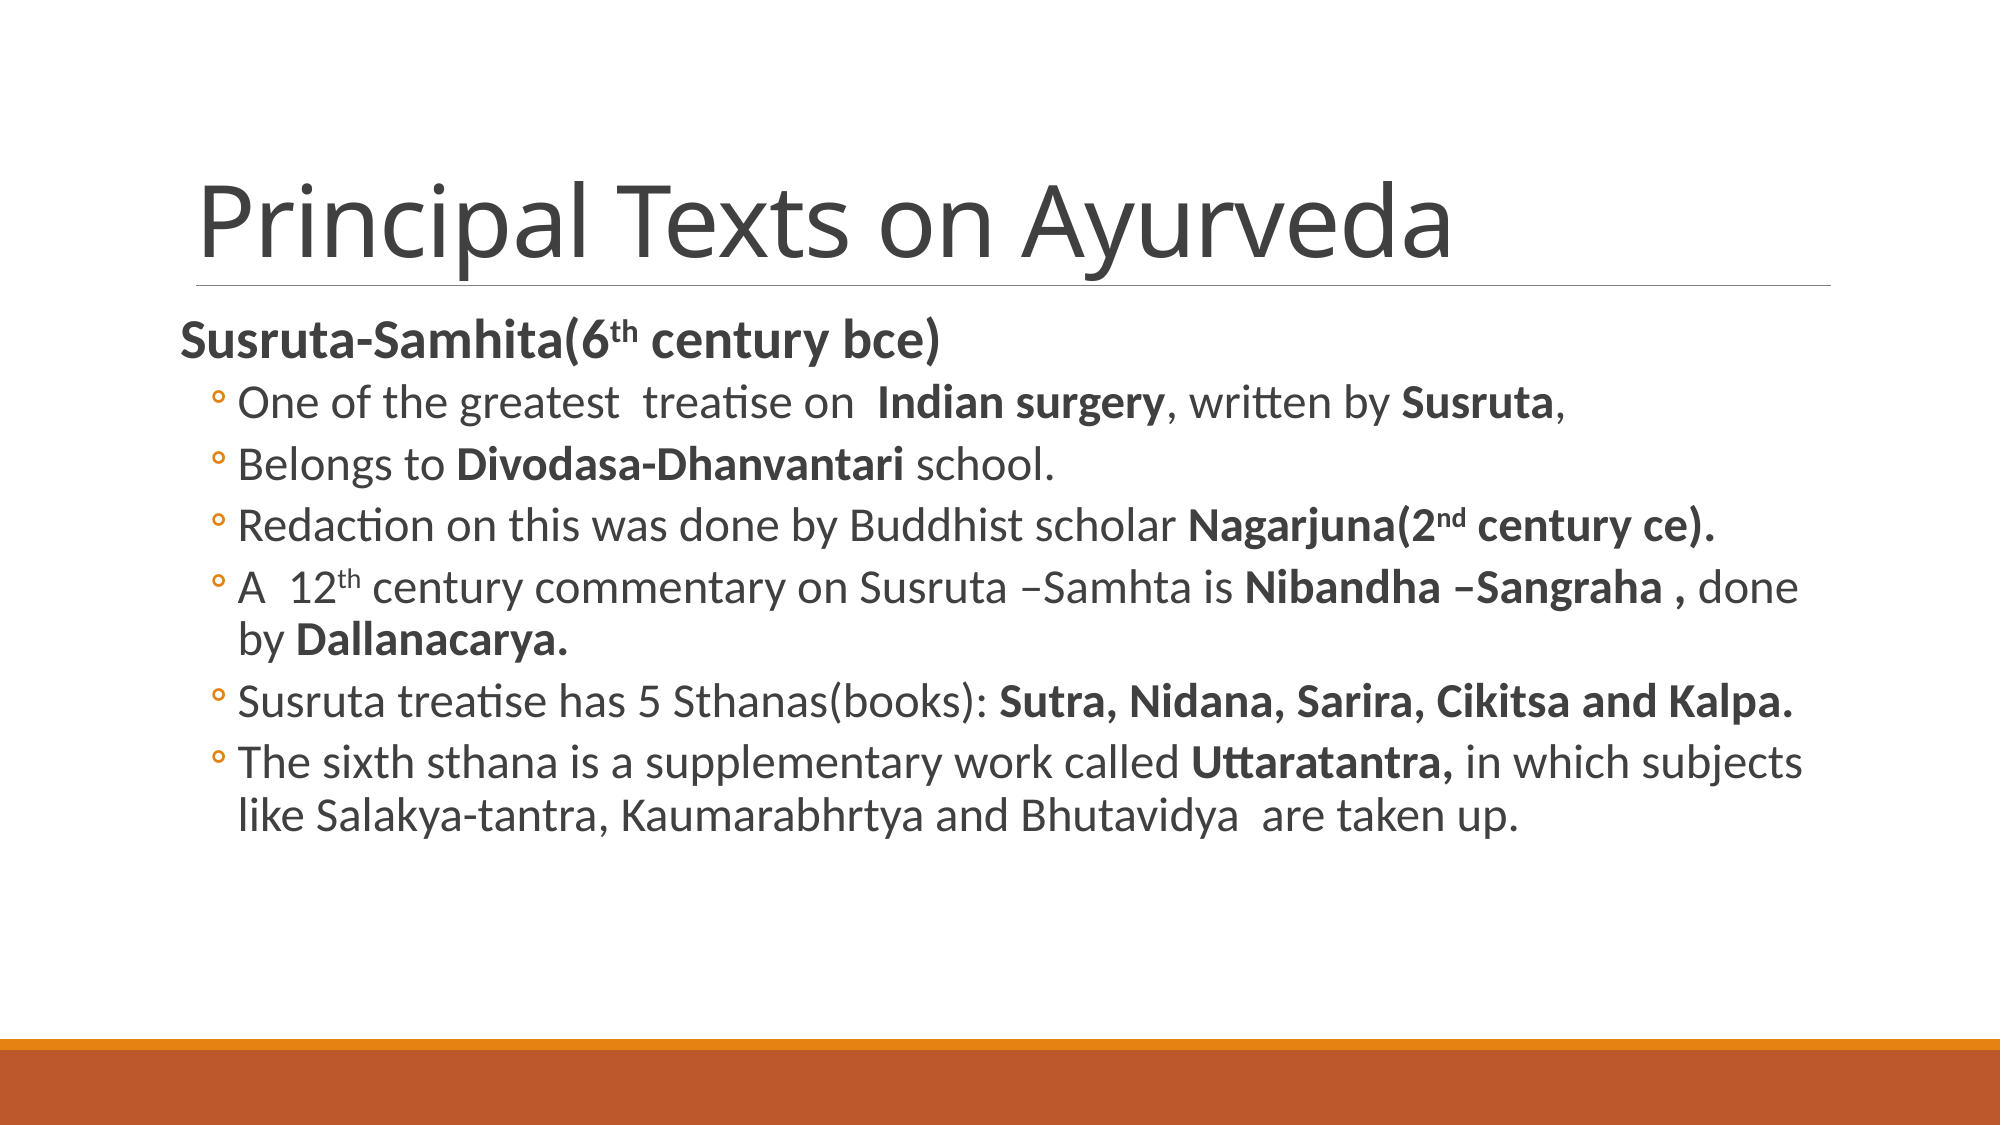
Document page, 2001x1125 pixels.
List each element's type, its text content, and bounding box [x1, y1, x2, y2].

list Susruta-Samhita(6th century bce) One of the greatest treatise on Indian surgery, written by Susruta, Belongs to Divodasa-Dhanvantari school. Redaction on this was done by Buddhist scholar Nagarjuna(2nd century ce). A 12th century commentary on Susruta –Samhta is Nibandha –Sangraha , done by Dallanacarya. Susruta treatise has 5 Sthanas(books): Sutra, Nidana, Sarira, Cikitsa and Kalpa. The sixth sthana is a supplementary work called Uttaratantra, in which subjects like Salakya-tantra, Kaumarabhrtya and Bhutavidya are taken up. [180, 302, 1830, 963]
title Principal Texts on Ayurveda [180, 47, 1830, 285]
